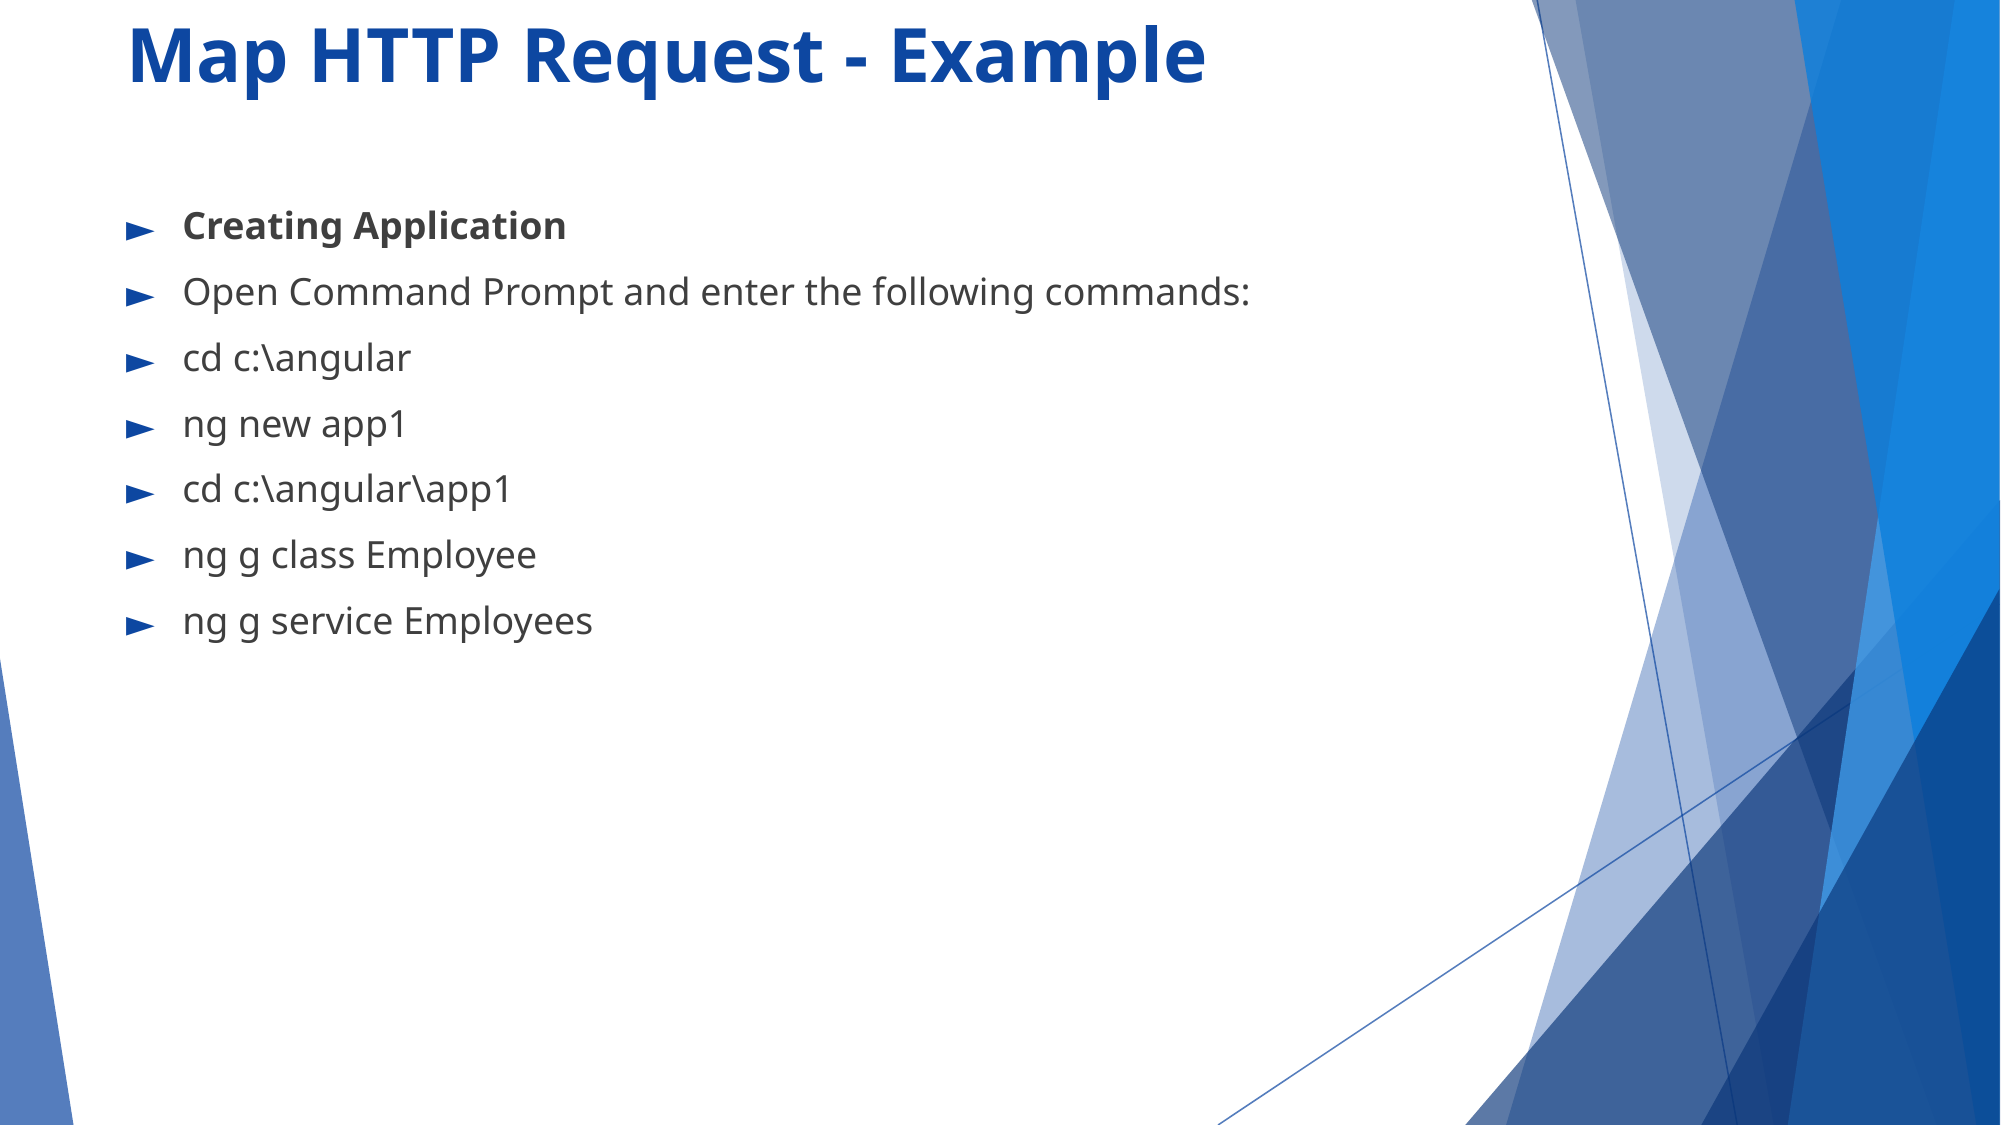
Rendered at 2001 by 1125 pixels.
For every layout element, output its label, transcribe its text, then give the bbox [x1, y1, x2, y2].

title Map HTTP Request - Example [111, 0, 1522, 173]
list Creating Application Open Command Prompt and enter the following commands: cd c:\angular ng new app1 cd c:\angular\app1 ng g class Employee ng g service Employees [111, 194, 1522, 1105]
